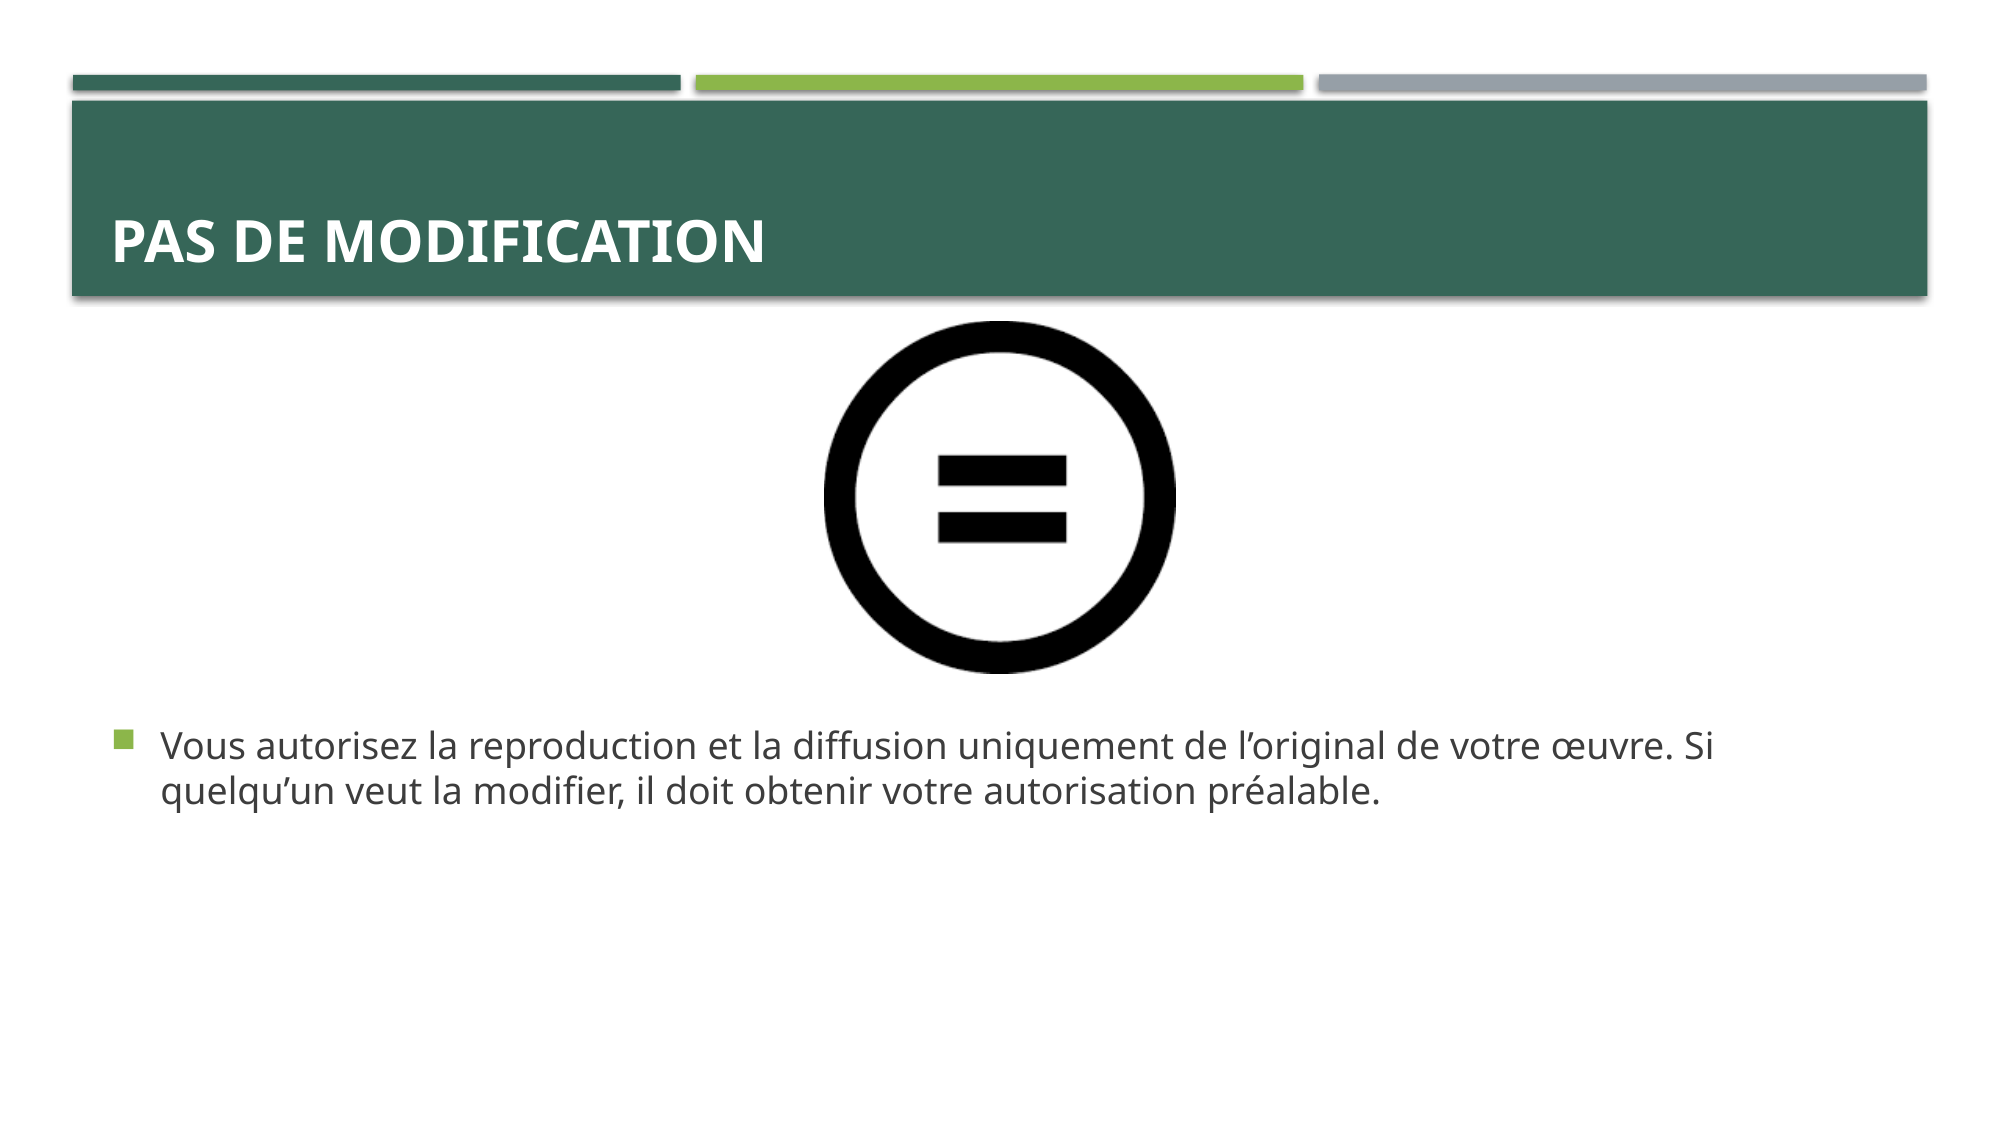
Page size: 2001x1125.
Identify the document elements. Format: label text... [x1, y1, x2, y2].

list Vous autorisez la reproduction et la diffusion uniquement de l’original de votre œuvre. Si quelqu’un veut la modifier, il doit obtenir votre autorisation préalable. [95, 673, 1905, 861]
title PAS DE MODIFICATION [95, 115, 1905, 282]
picture [823, 321, 1177, 674]
